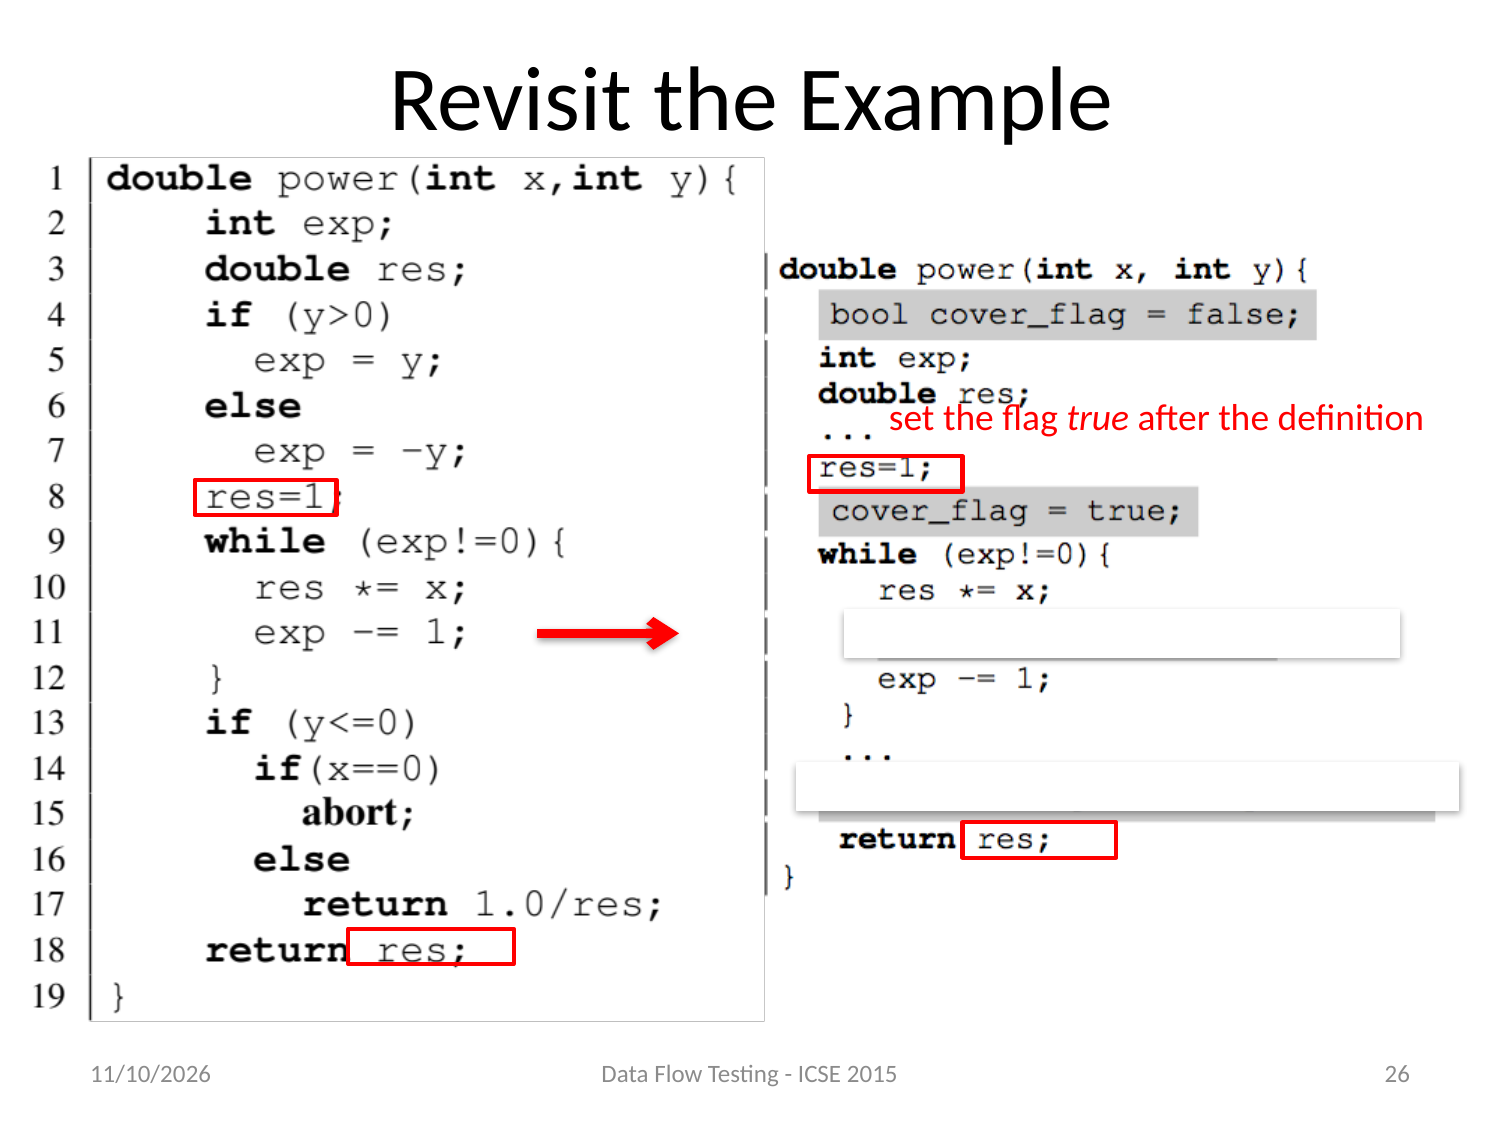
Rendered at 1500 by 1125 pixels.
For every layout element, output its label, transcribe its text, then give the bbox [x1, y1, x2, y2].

slide_number 26 [1074, 1042, 1425, 1103]
picture [19, 113, 1473, 1042]
title Revisit the Example [76, 0, 1427, 188]
footer Data Flow Testing - ICSE 2015 [512, 1042, 988, 1103]
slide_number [75, 1050, 425, 1103]
